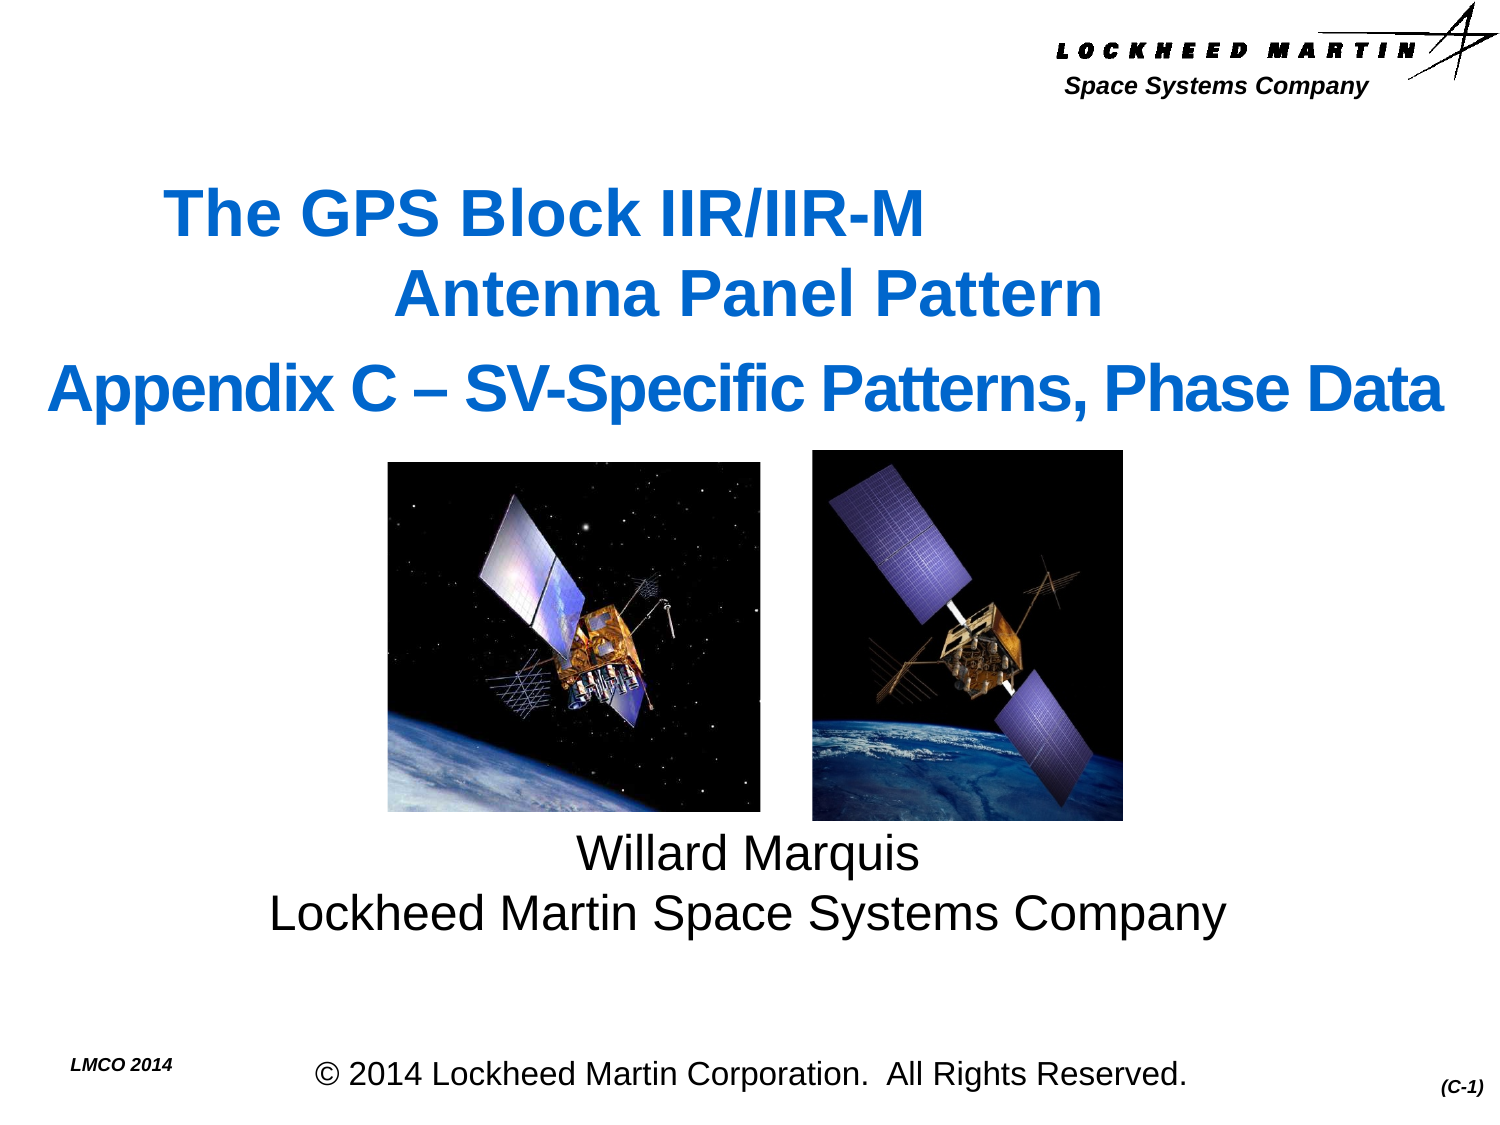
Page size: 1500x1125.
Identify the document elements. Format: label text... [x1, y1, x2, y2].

picture [387, 462, 761, 812]
picture [1050, 0, 1500, 99]
subtitle Willard Marquis Lockheed Martin Space Systems Company [148, 812, 1349, 1025]
text_box Appendix C – SV-Specific Patterns, Phase Data [0, 337, 1492, 525]
text_box © 2014 Lockheed Martin Corporation. All Rights Reserved. [275, 1044, 1230, 1100]
picture [1315, 83, 1321, 92]
title The GPS Block IIR/IIR-M Antenna Panel Pattern [53, 162, 1445, 337]
picture [1085, 83, 1091, 92]
picture [812, 449, 1124, 821]
